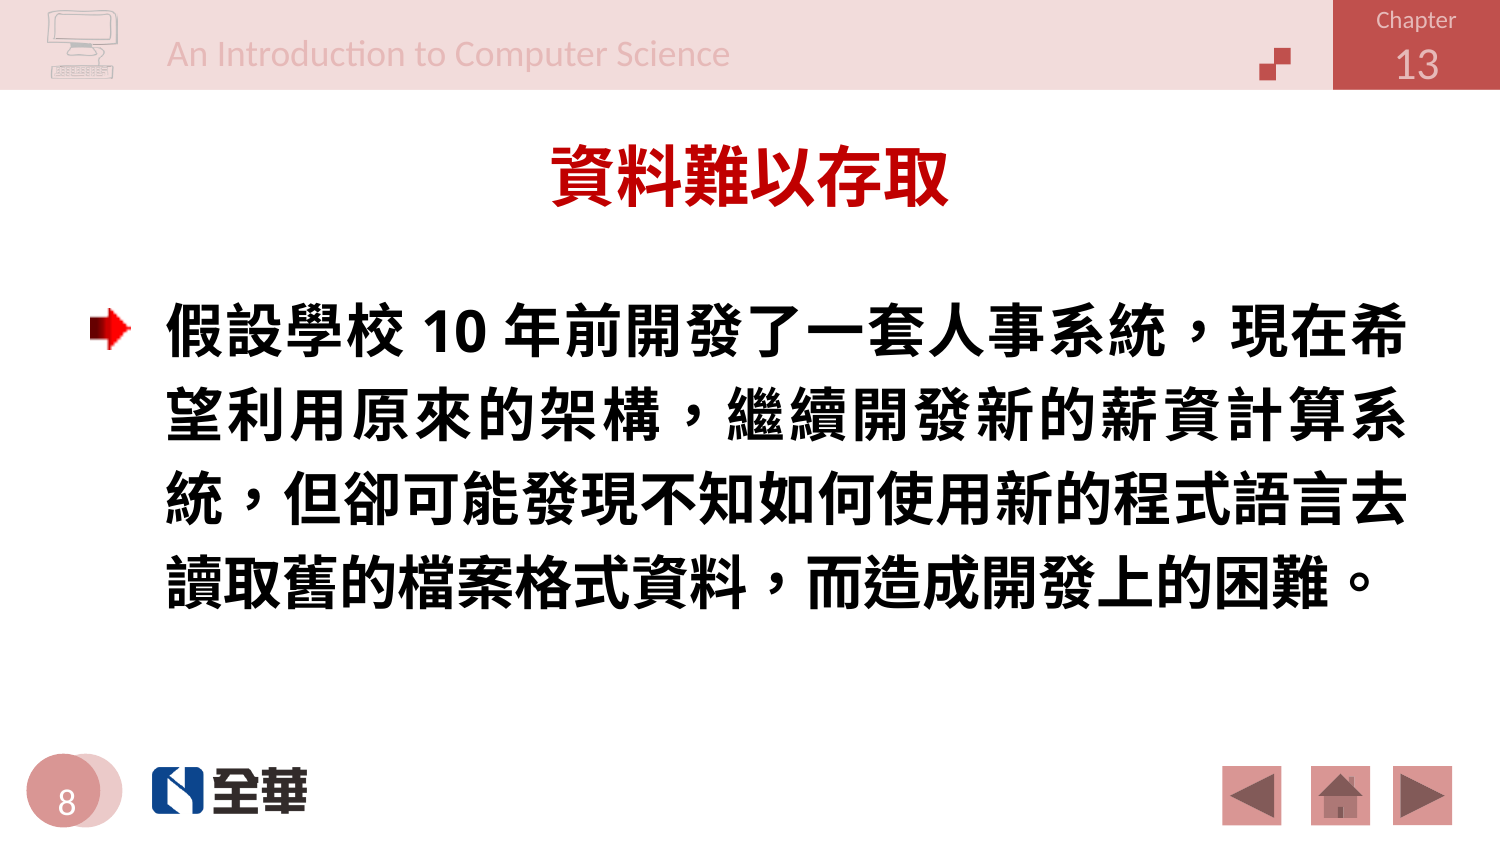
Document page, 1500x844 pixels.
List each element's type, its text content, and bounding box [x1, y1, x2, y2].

list 假設學校10年前開發了一套人事系統，現在希望利用原來的架構，繼續開發新的薪資計算系統，但卻可能發現不知如何使用新的程式語言去讀取舊的檔案格式資料，而造成開發上的困難。 [75, 272, 1425, 754]
title 資料難以存取 [75, 104, 1425, 245]
picture [47, 10, 118, 79]
picture [90, 308, 131, 350]
picture [152, 767, 307, 814]
